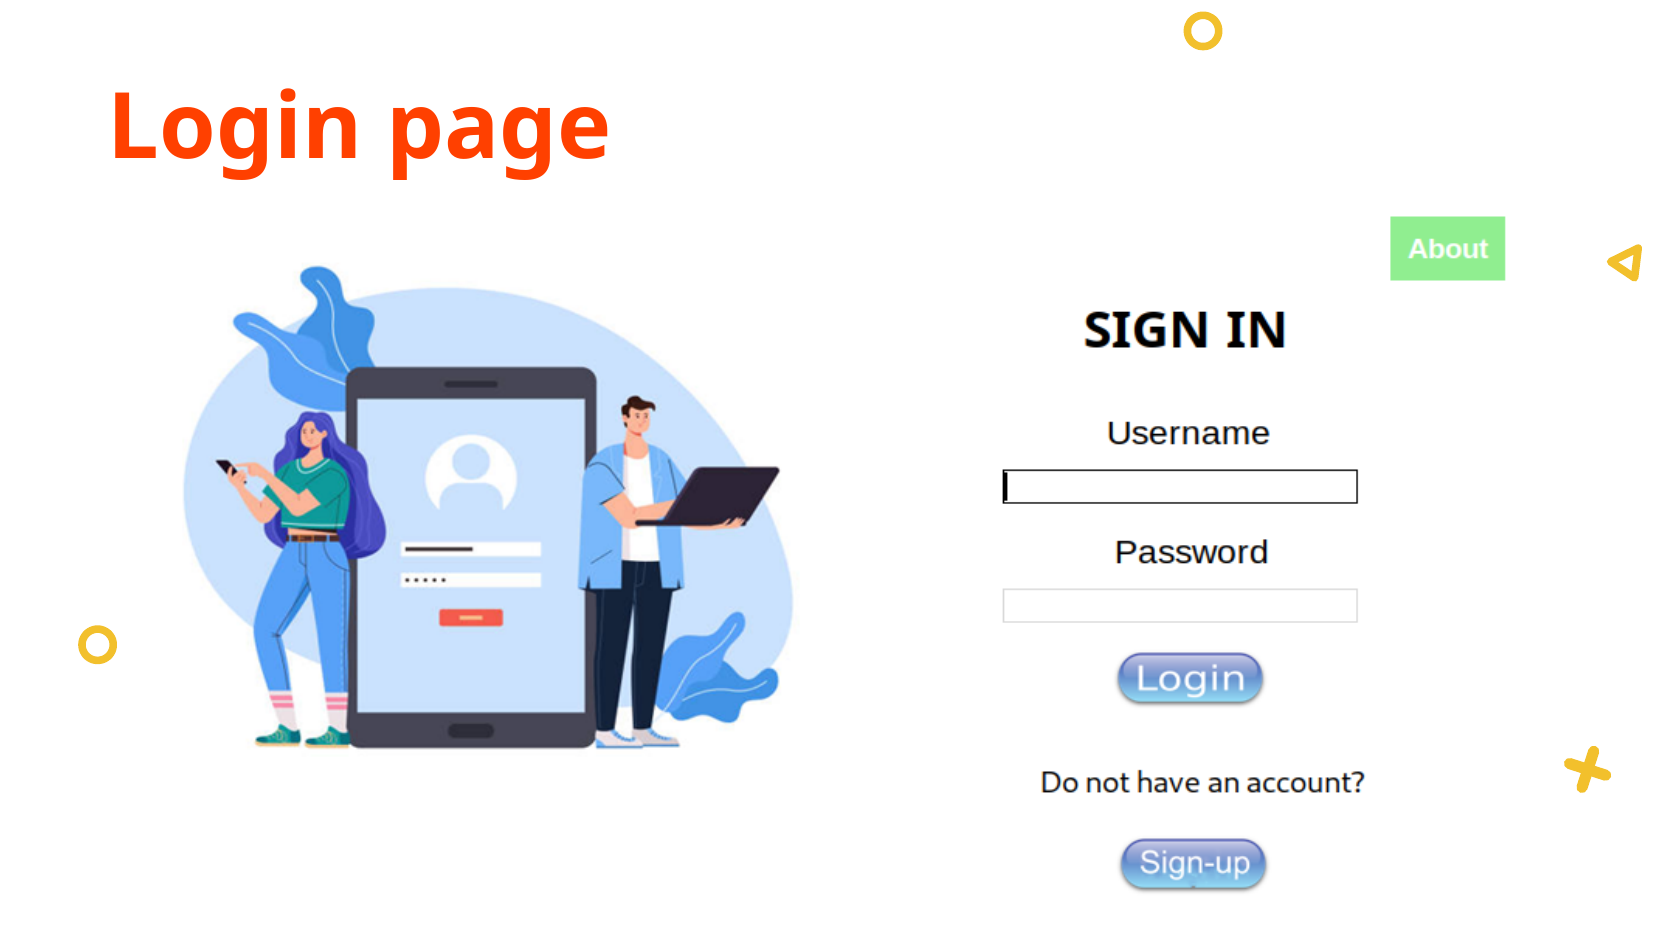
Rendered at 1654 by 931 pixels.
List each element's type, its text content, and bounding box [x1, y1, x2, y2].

picture [139, 187, 1538, 931]
title Login page [82, 36, 638, 193]
